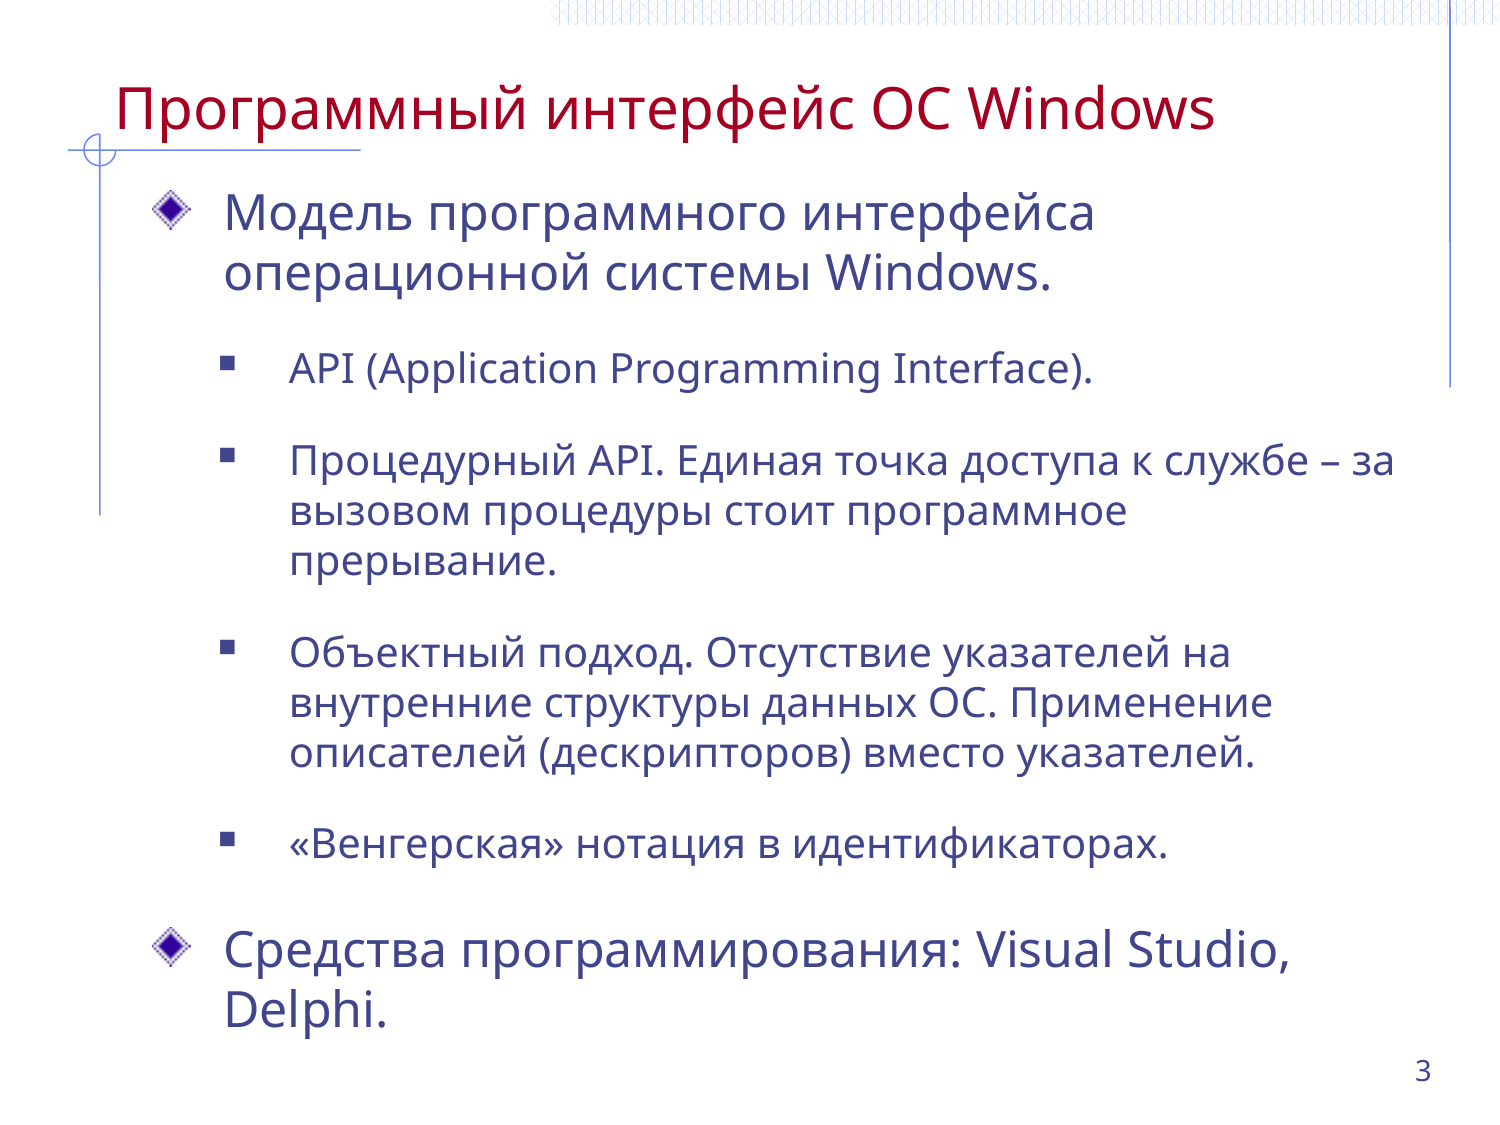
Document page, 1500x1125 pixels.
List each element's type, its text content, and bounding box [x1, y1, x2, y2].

list Модель программного интерфейса операционной системы Windows. API (Application Programming Interface). Процедурный API. Единая точка доступа к службе – за вызовом процедуры стоит программное прерывание. Объектный подход. Отсутствие указателей на внутренние структуры данных ОС. Применение описателей (дескрипторов) вместо указателей. «Венгерская» нотация в идентификаторах. Средства программирования: Visual Studio, Delphi. [137, 172, 1413, 1047]
slide_number 3 [1074, 1025, 1447, 1100]
picture [152, 927, 191, 967]
title Программный интерфейс ОС Windows [99, 50, 1375, 149]
picture [152, 190, 191, 230]
